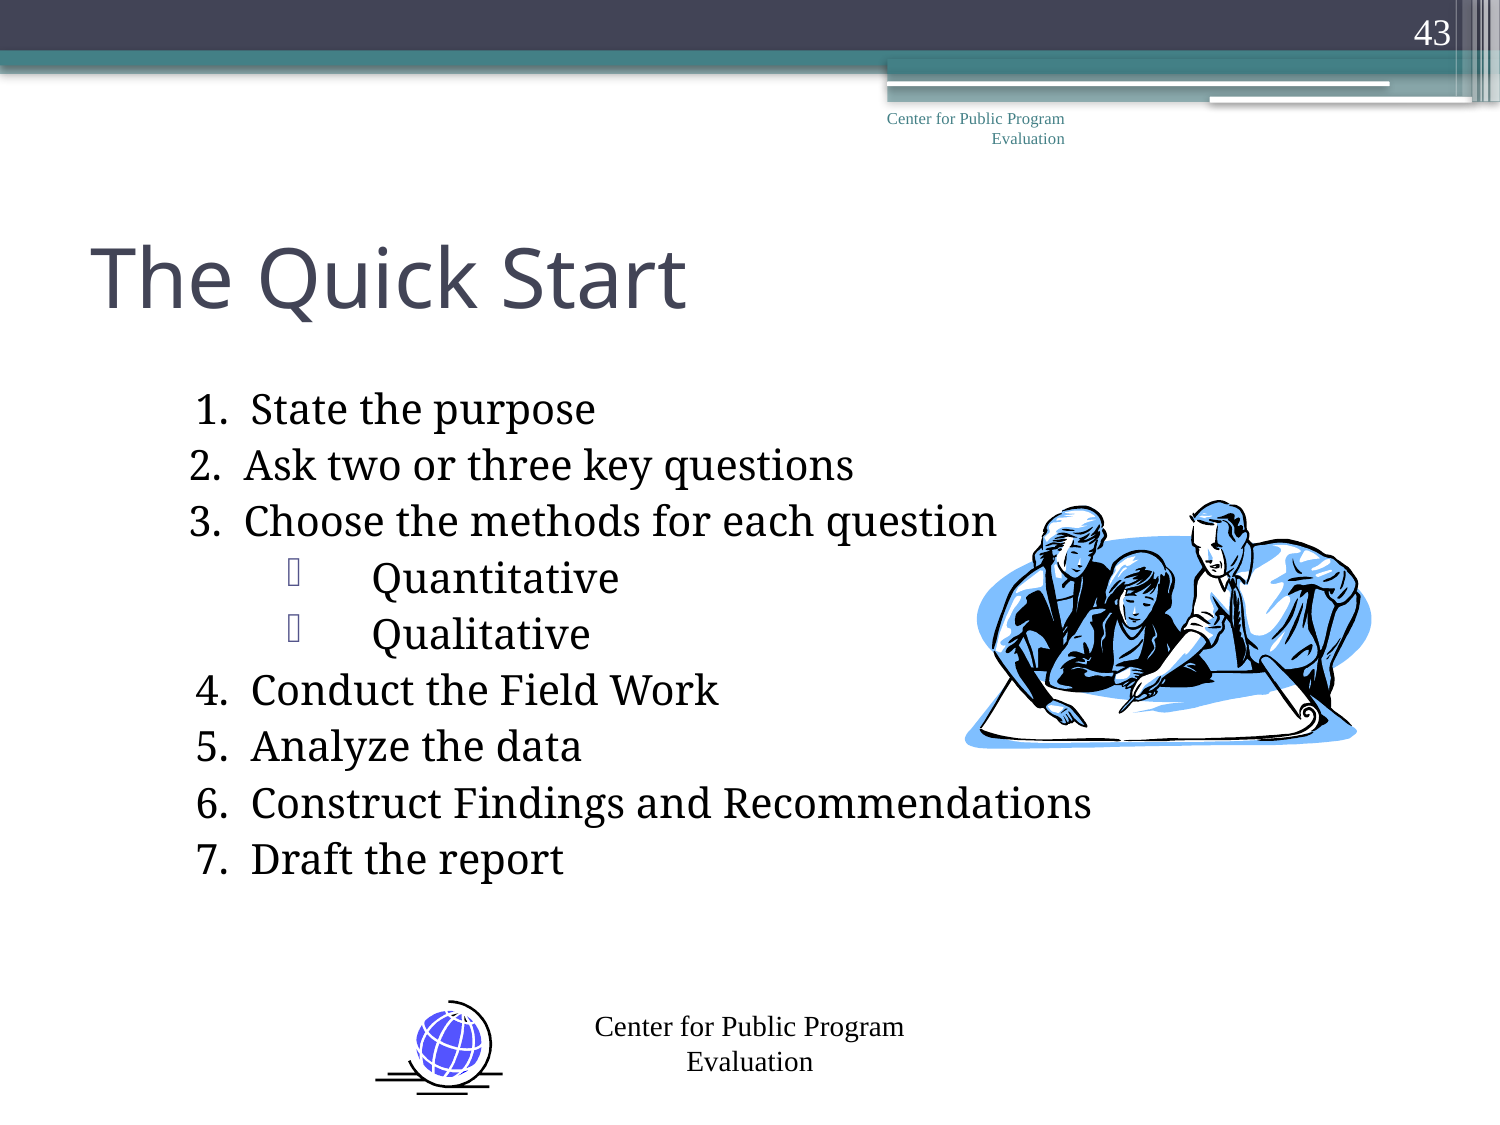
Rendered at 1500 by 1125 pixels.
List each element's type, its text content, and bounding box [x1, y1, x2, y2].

title The Quick Start [74, 187, 1426, 363]
list 1. State the purpose 2. Ask two or three key questions 3. Choose the methods for each question Quantitative Qualitative 4. Conduct the Field Work 5. Analyze the data 6. Construct Findings and Recommendations 7. Draft the report [162, 374, 1376, 951]
slide_number 43 [1340, 0, 1466, 61]
footer Center for Public Program Evaluation [862, 100, 1080, 176]
picture [949, 499, 1372, 751]
